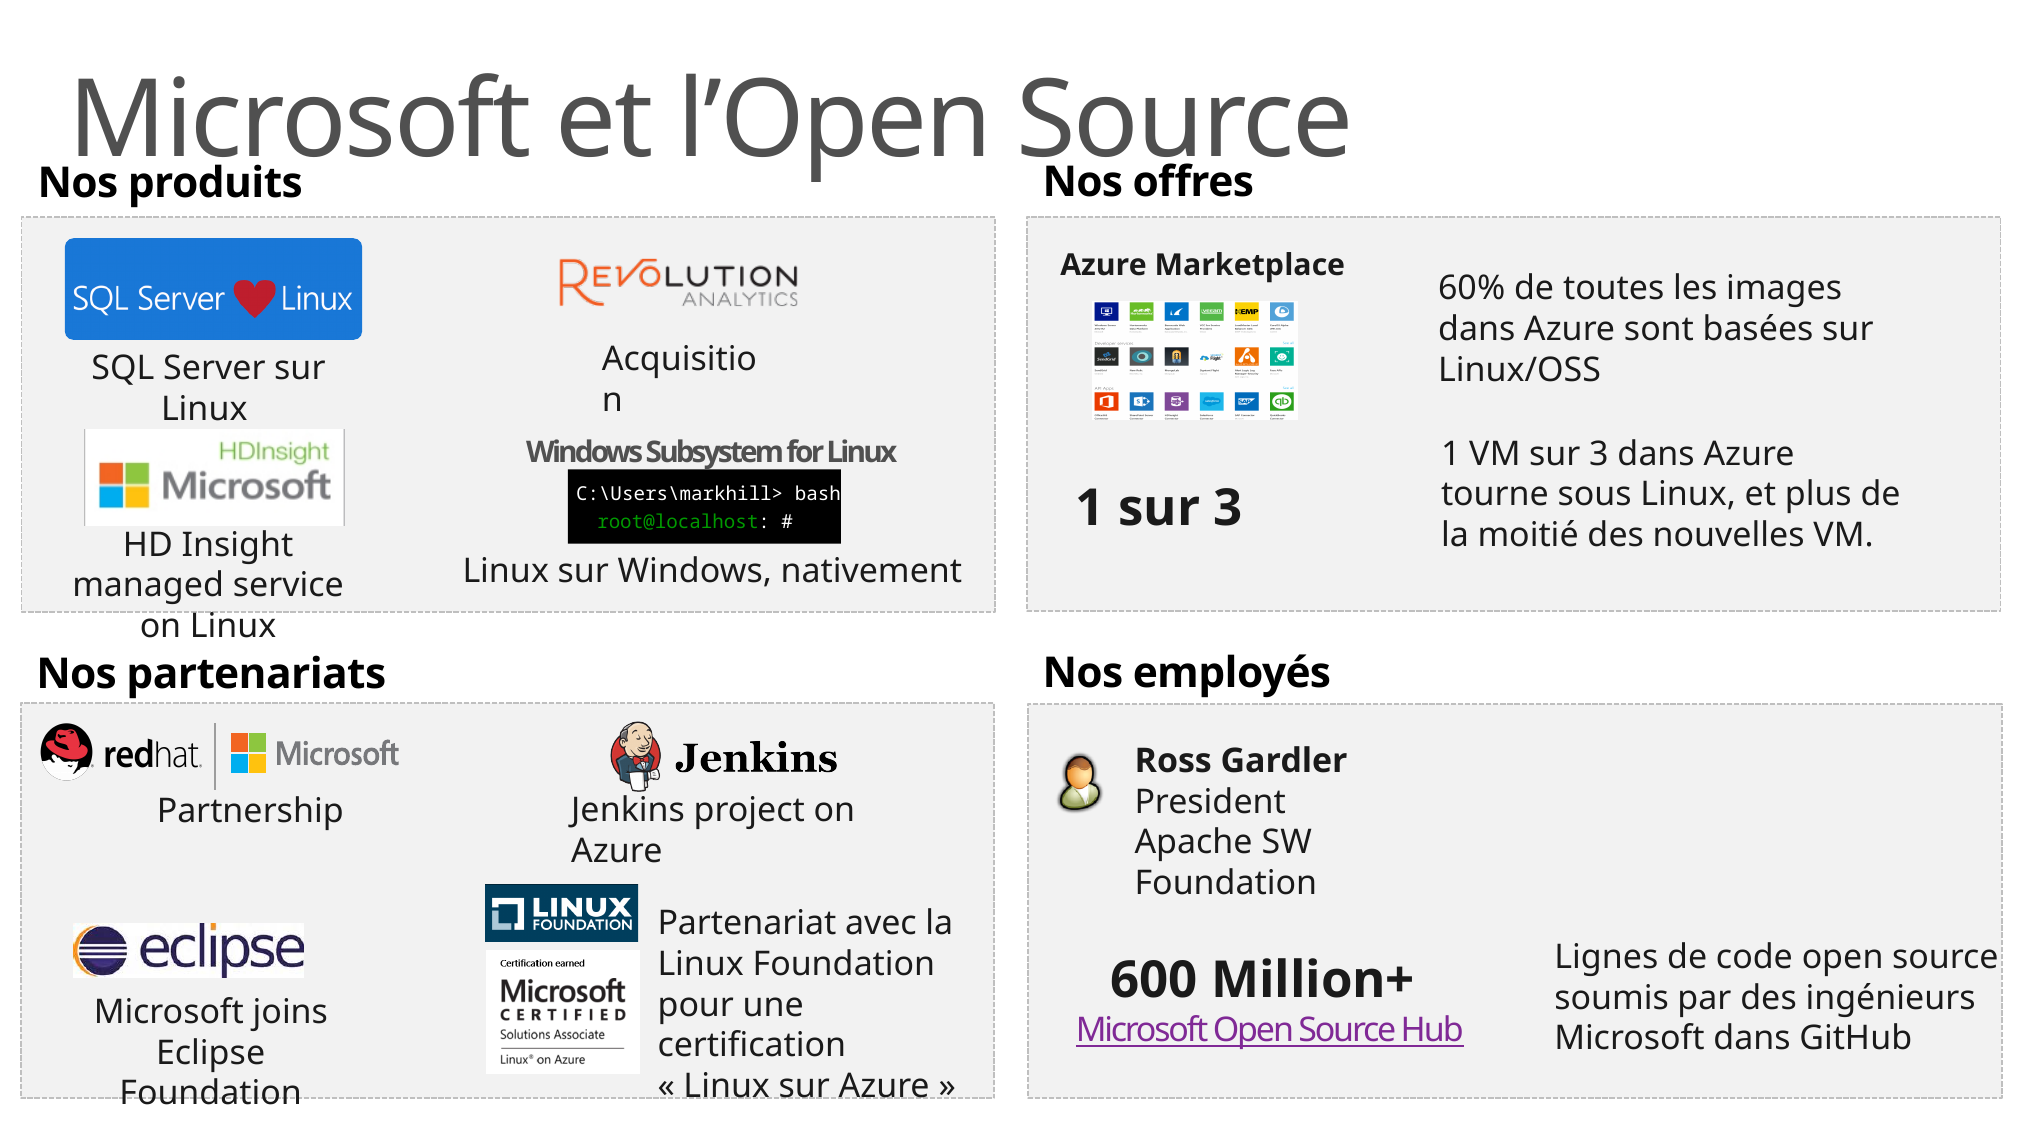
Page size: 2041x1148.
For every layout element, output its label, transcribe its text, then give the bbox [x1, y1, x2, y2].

text_box 60% de toutes les images dans Azure sont basées sur Linux/OSS [1423, 258, 1926, 396]
text_box Nos offres [1027, 146, 1997, 213]
title Microsoft et l’Open Source [45, 48, 1996, 199]
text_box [470, 436, 954, 591]
text_box [21, 216, 996, 613]
text_box Nos employés [1028, 637, 2002, 703]
picture [73, 923, 304, 978]
picture [486, 950, 640, 1074]
text_box Ross Gardler President Apache SW Foundation [1119, 731, 1427, 909]
text_box Nos produits [22, 147, 1000, 214]
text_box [548, 247, 809, 386]
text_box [38, 237, 379, 395]
text_box [20, 702, 995, 1099]
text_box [484, 884, 980, 1120]
picture [1054, 751, 1104, 814]
text_box Microsoft joins Eclipse Foundation [54, 982, 368, 1120]
text_box [1026, 216, 2001, 612]
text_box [40, 723, 399, 839]
text_box Microsoft Open Source Hub [1061, 1000, 1089, 1062]
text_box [556, 719, 971, 838]
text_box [1089, 926, 2041, 1069]
text_box 1 VM sur 3 dans Azure tourne sous Linux, et plus de la moitié des nouvelles VM. [1426, 423, 1926, 561]
text_box Nos partenariats [21, 638, 995, 704]
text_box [1049, 237, 1357, 420]
text_box [1027, 703, 2003, 1099]
text_box 1 sur 3 [1060, 466, 1258, 544]
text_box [37, 429, 379, 613]
